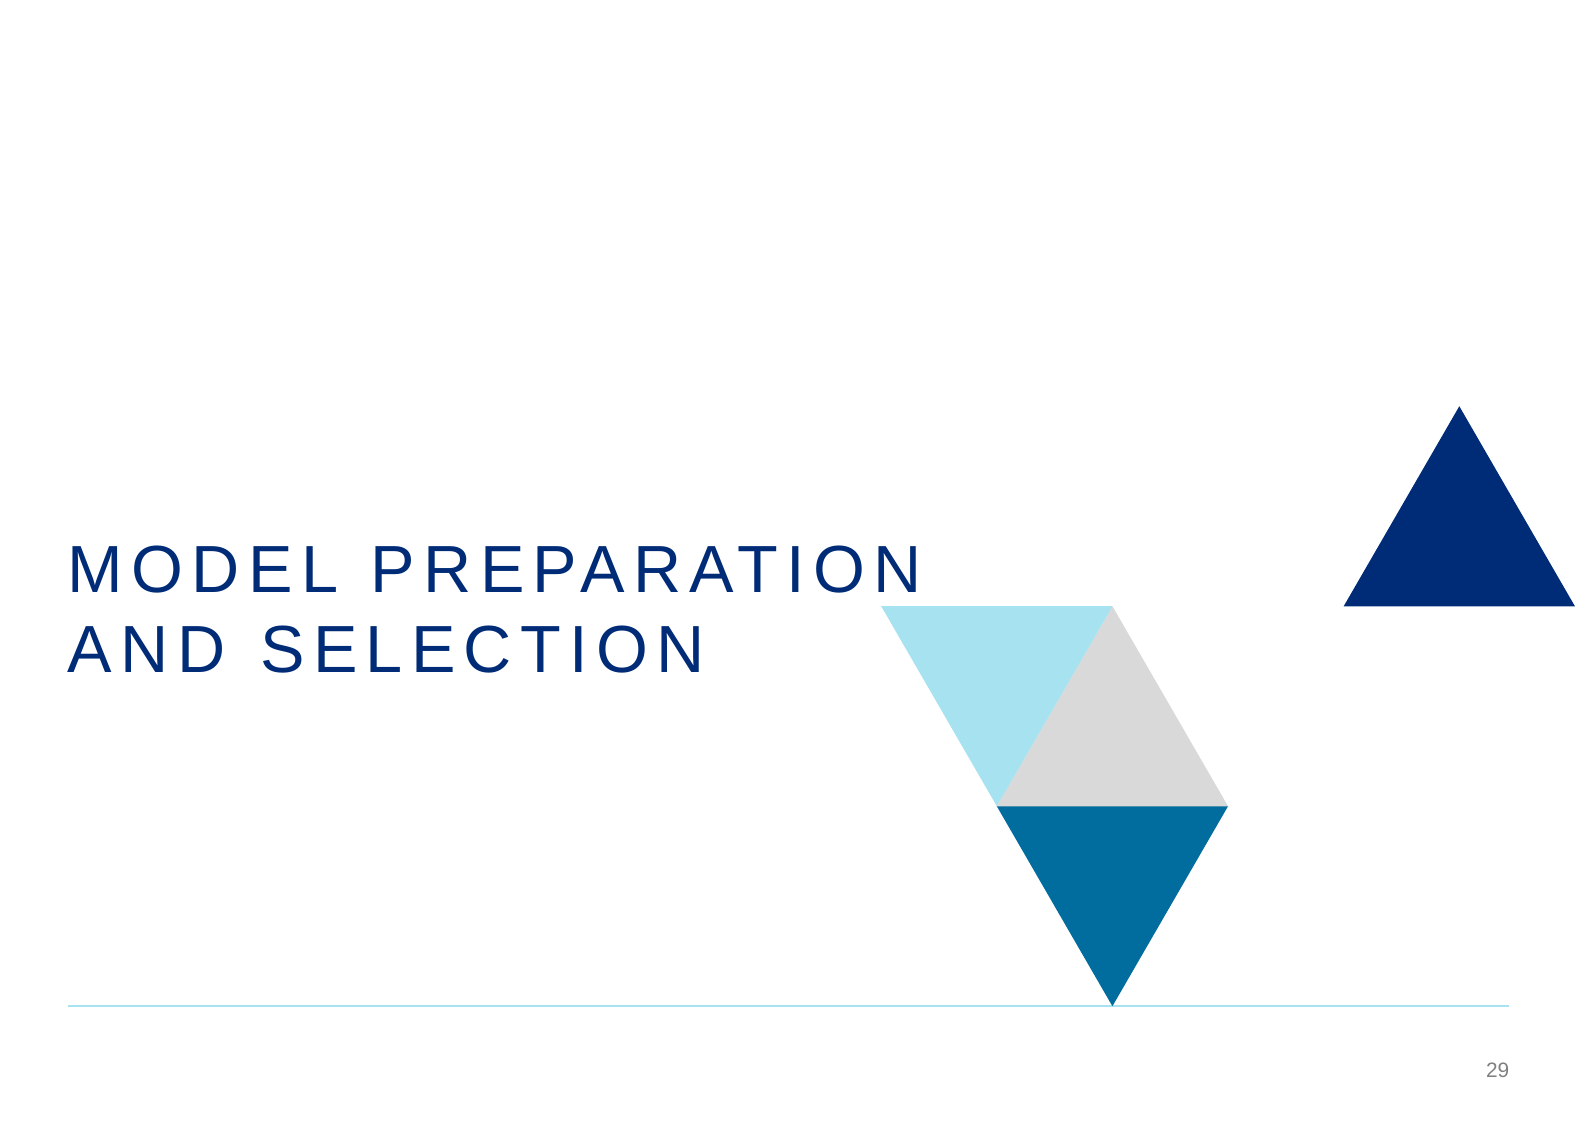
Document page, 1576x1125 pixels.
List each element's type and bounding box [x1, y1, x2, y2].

text_box [0, 0, 1576, 1007]
